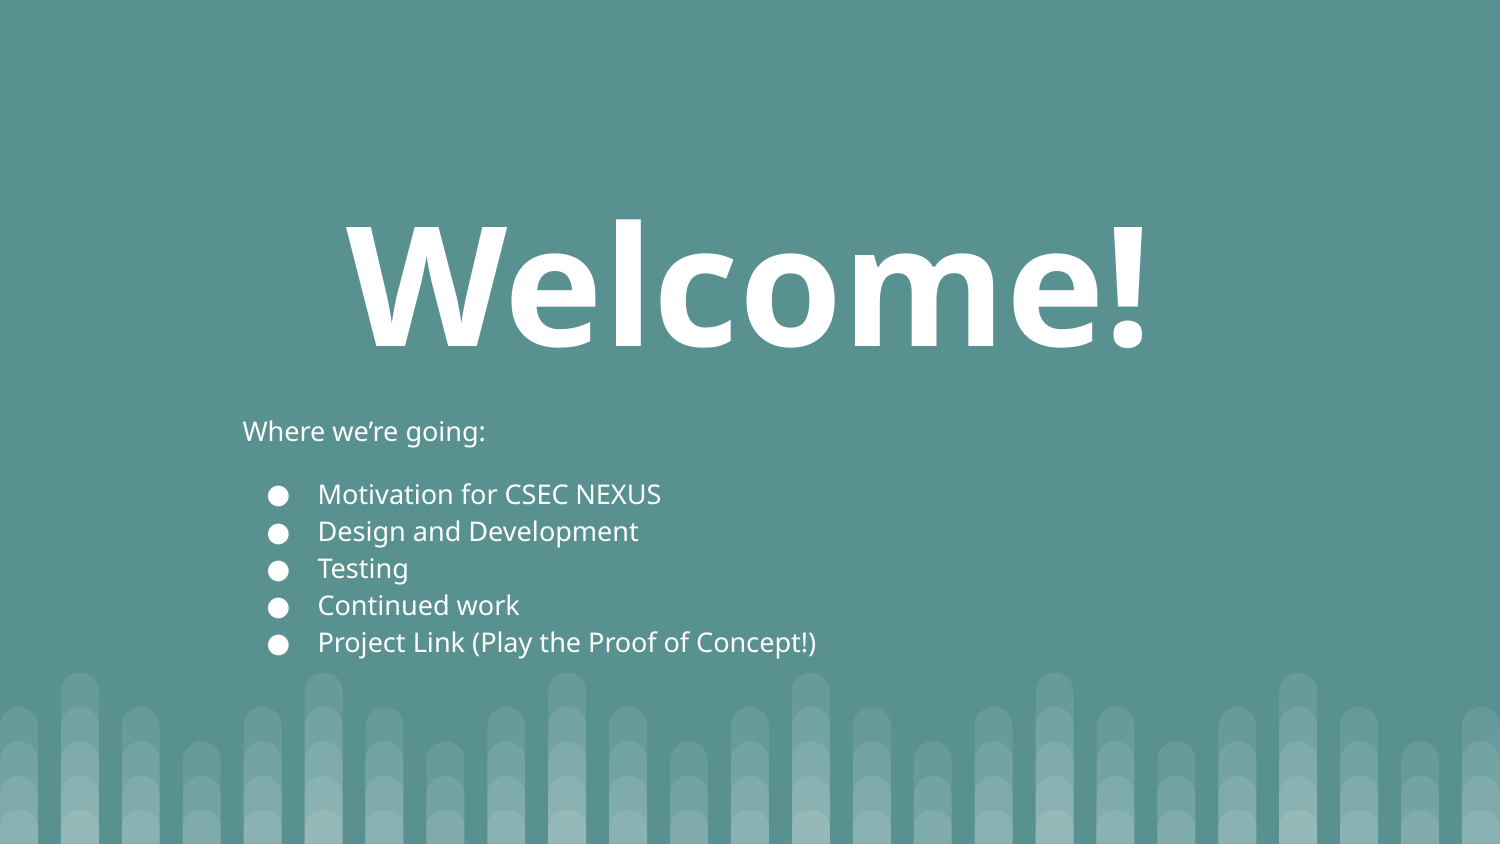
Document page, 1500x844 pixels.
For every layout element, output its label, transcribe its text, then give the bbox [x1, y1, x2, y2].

list Where we’re going: Motivation for CSEC NEXUS Design and Development Testing Continued work Project Link (Play the Proof of Concept!) [227, 395, 1273, 737]
title Welcome! [227, 126, 1273, 395]
